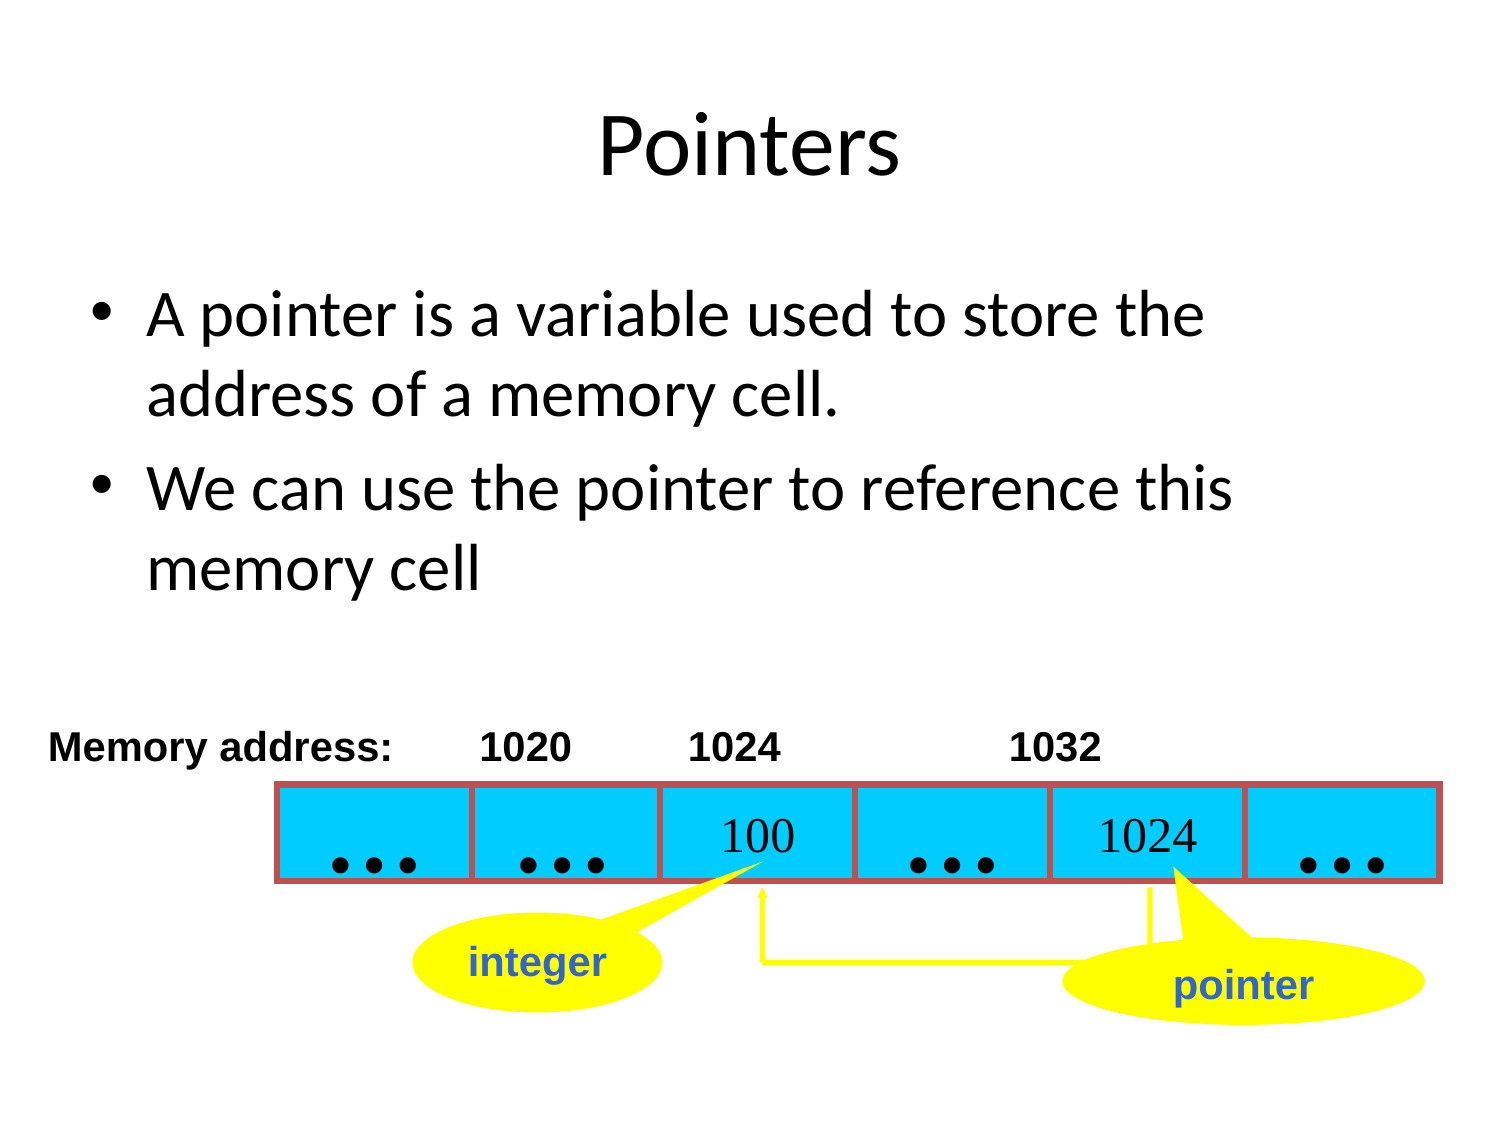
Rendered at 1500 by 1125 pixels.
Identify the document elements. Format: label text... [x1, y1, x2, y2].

text_box 1024 [673, 712, 833, 778]
text_box [758, 887, 767, 962]
text_box integer [412, 861, 763, 1013]
text_box 1024 [1049, 784, 1244, 881]
text_box … [277, 784, 472, 881]
text_box 1032 [993, 712, 1229, 778]
text_box 1020 [464, 712, 625, 778]
text_box … [855, 784, 1049, 881]
text_box … [1244, 784, 1440, 881]
text_box pointer [1062, 866, 1425, 1025]
text_box Memory address: [33, 712, 464, 778]
text_box 100 [661, 784, 855, 881]
title Pointers [75, 45, 1425, 233]
text_box … [472, 784, 661, 881]
list A pointer is a variable used to store the address of a memory cell. We can use the pointer to reference this memory cell [75, 262, 1425, 1005]
